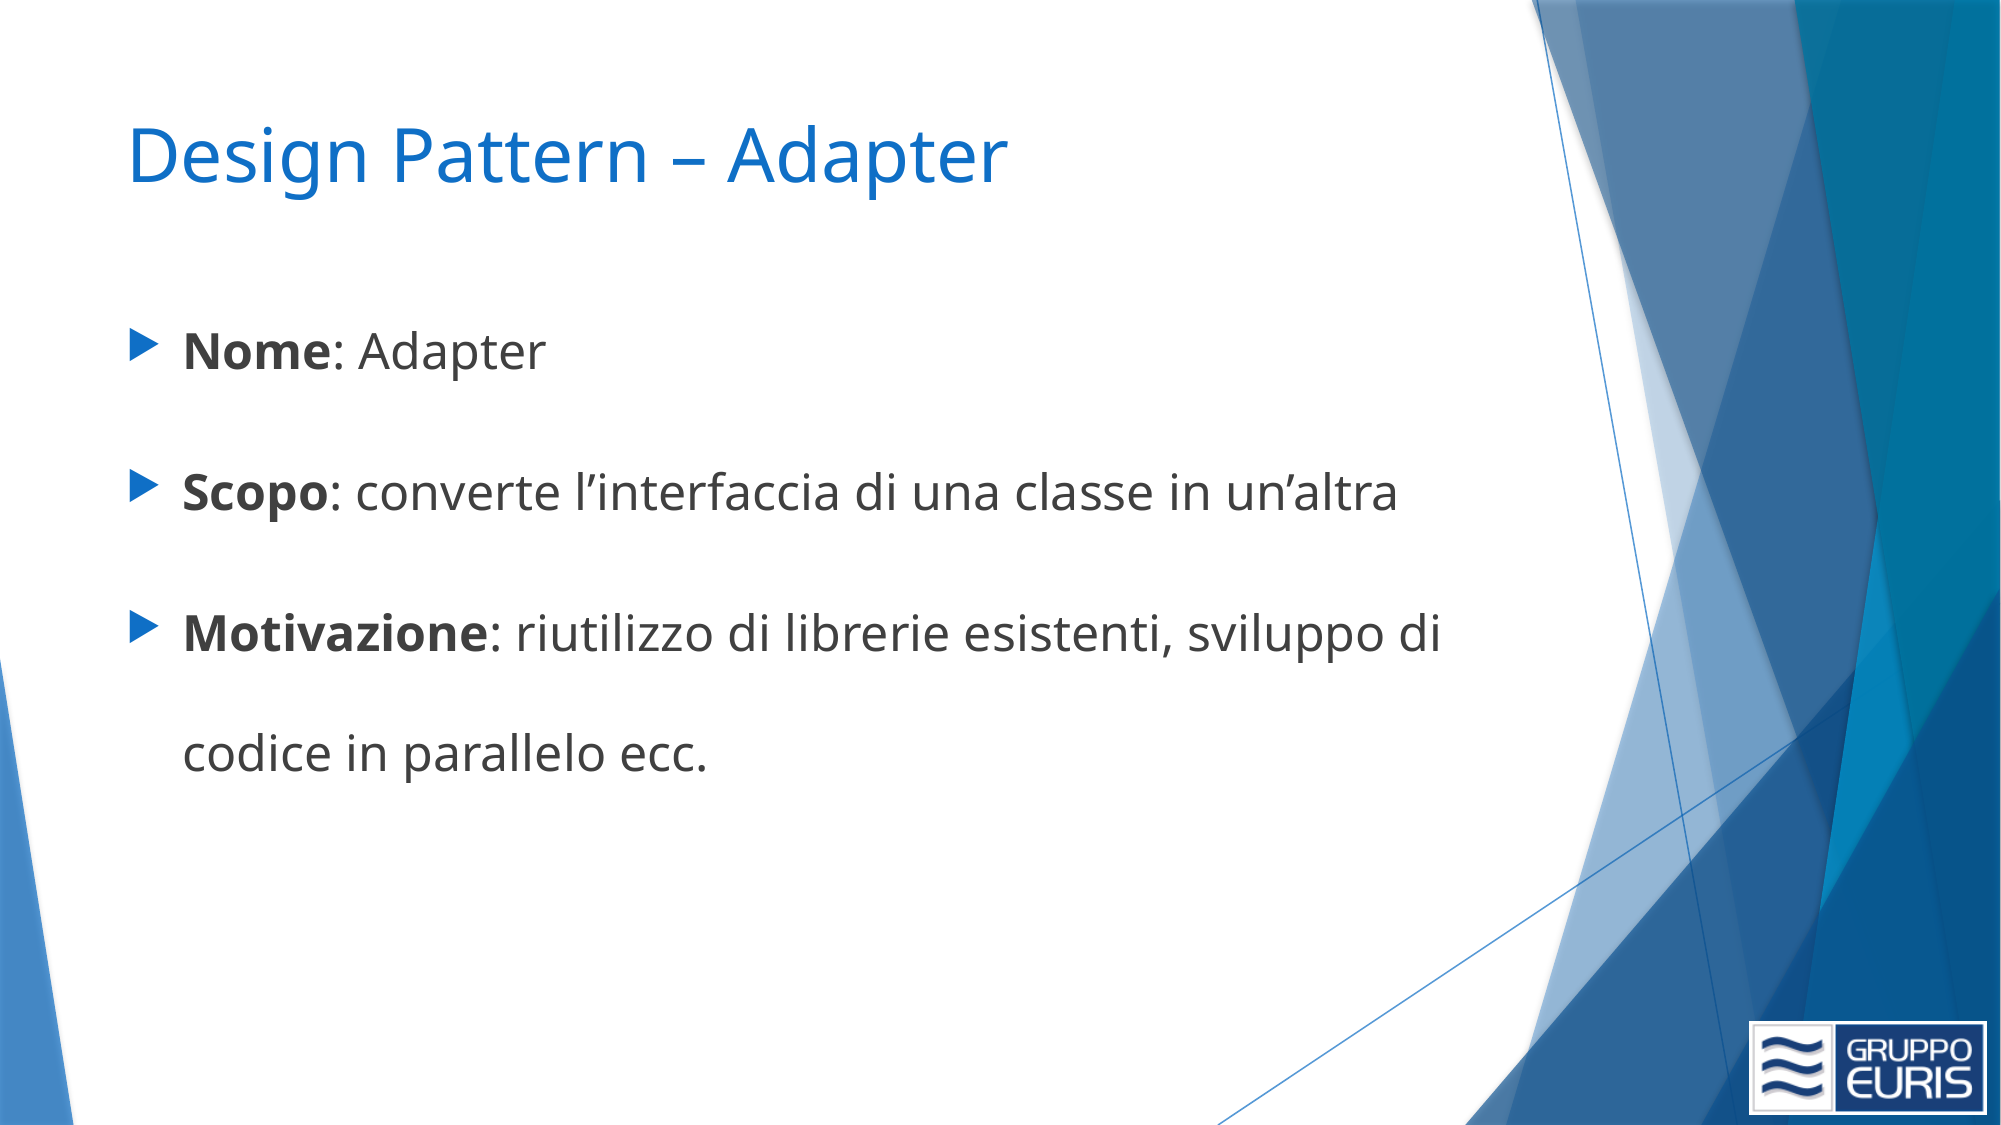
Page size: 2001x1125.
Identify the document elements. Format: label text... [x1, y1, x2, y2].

list Nome: Adapter Scopo: converte l’interfaccia di una classe in un’altra Motivazione: riutilizzo di librerie esistenti, sviluppo di codice in parallelo ecc. [111, 252, 1477, 1022]
picture [1748, 1020, 1988, 1115]
title Design Pattern – Adapter [111, 99, 1522, 317]
